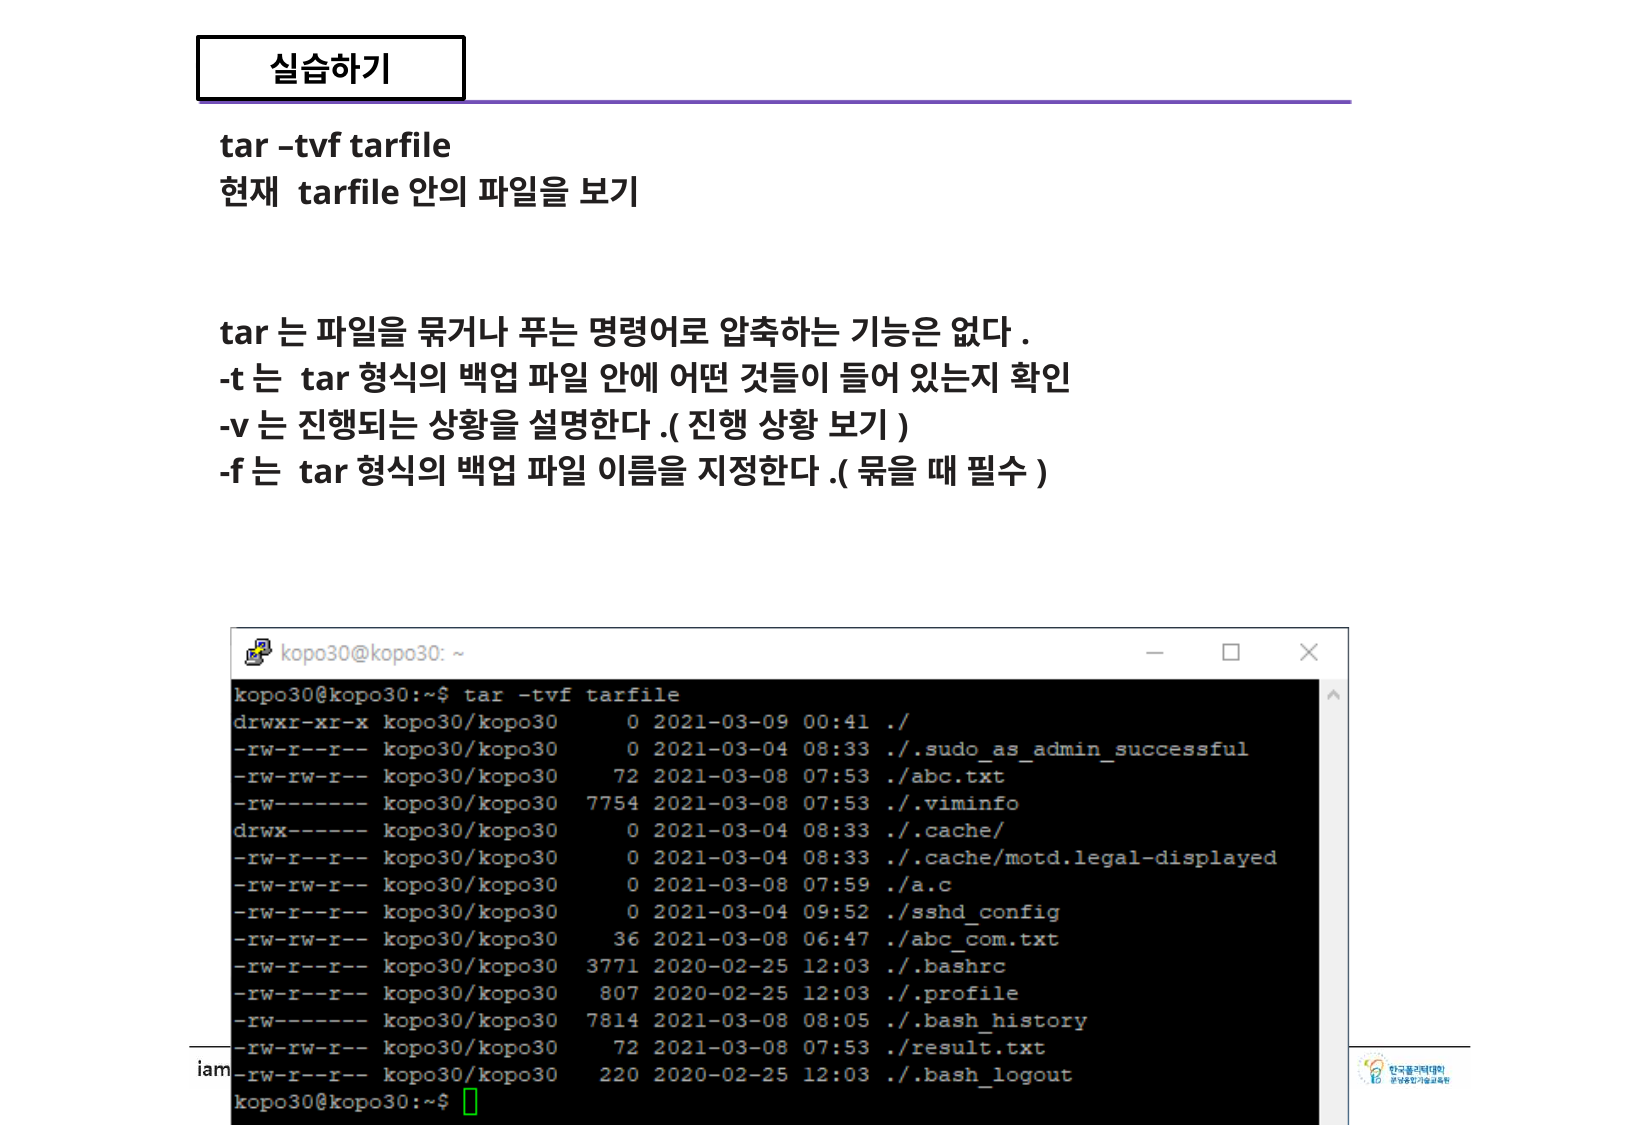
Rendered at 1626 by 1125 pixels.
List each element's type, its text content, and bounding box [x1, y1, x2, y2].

picture [195, 53, 1352, 104]
text_box tar –tvf tarfile 현재 tarfile안의 파일을 보기 tar는 파일을 묶거나 푸는 명령어로 압축하는 기능은 없다. -t는 tar형식의 백업 파일 안에 어떤 것들이 들어 있는지 확인 -v는 진행되는 상황을 설명한다.(진행 상황 보기) -f는 tar형식의 백업 파일 이름을 지정한다.(묶을 때 필수) [204, 117, 1480, 545]
text_box 실습하기 [196, 35, 466, 101]
picture [189, 627, 1471, 1125]
